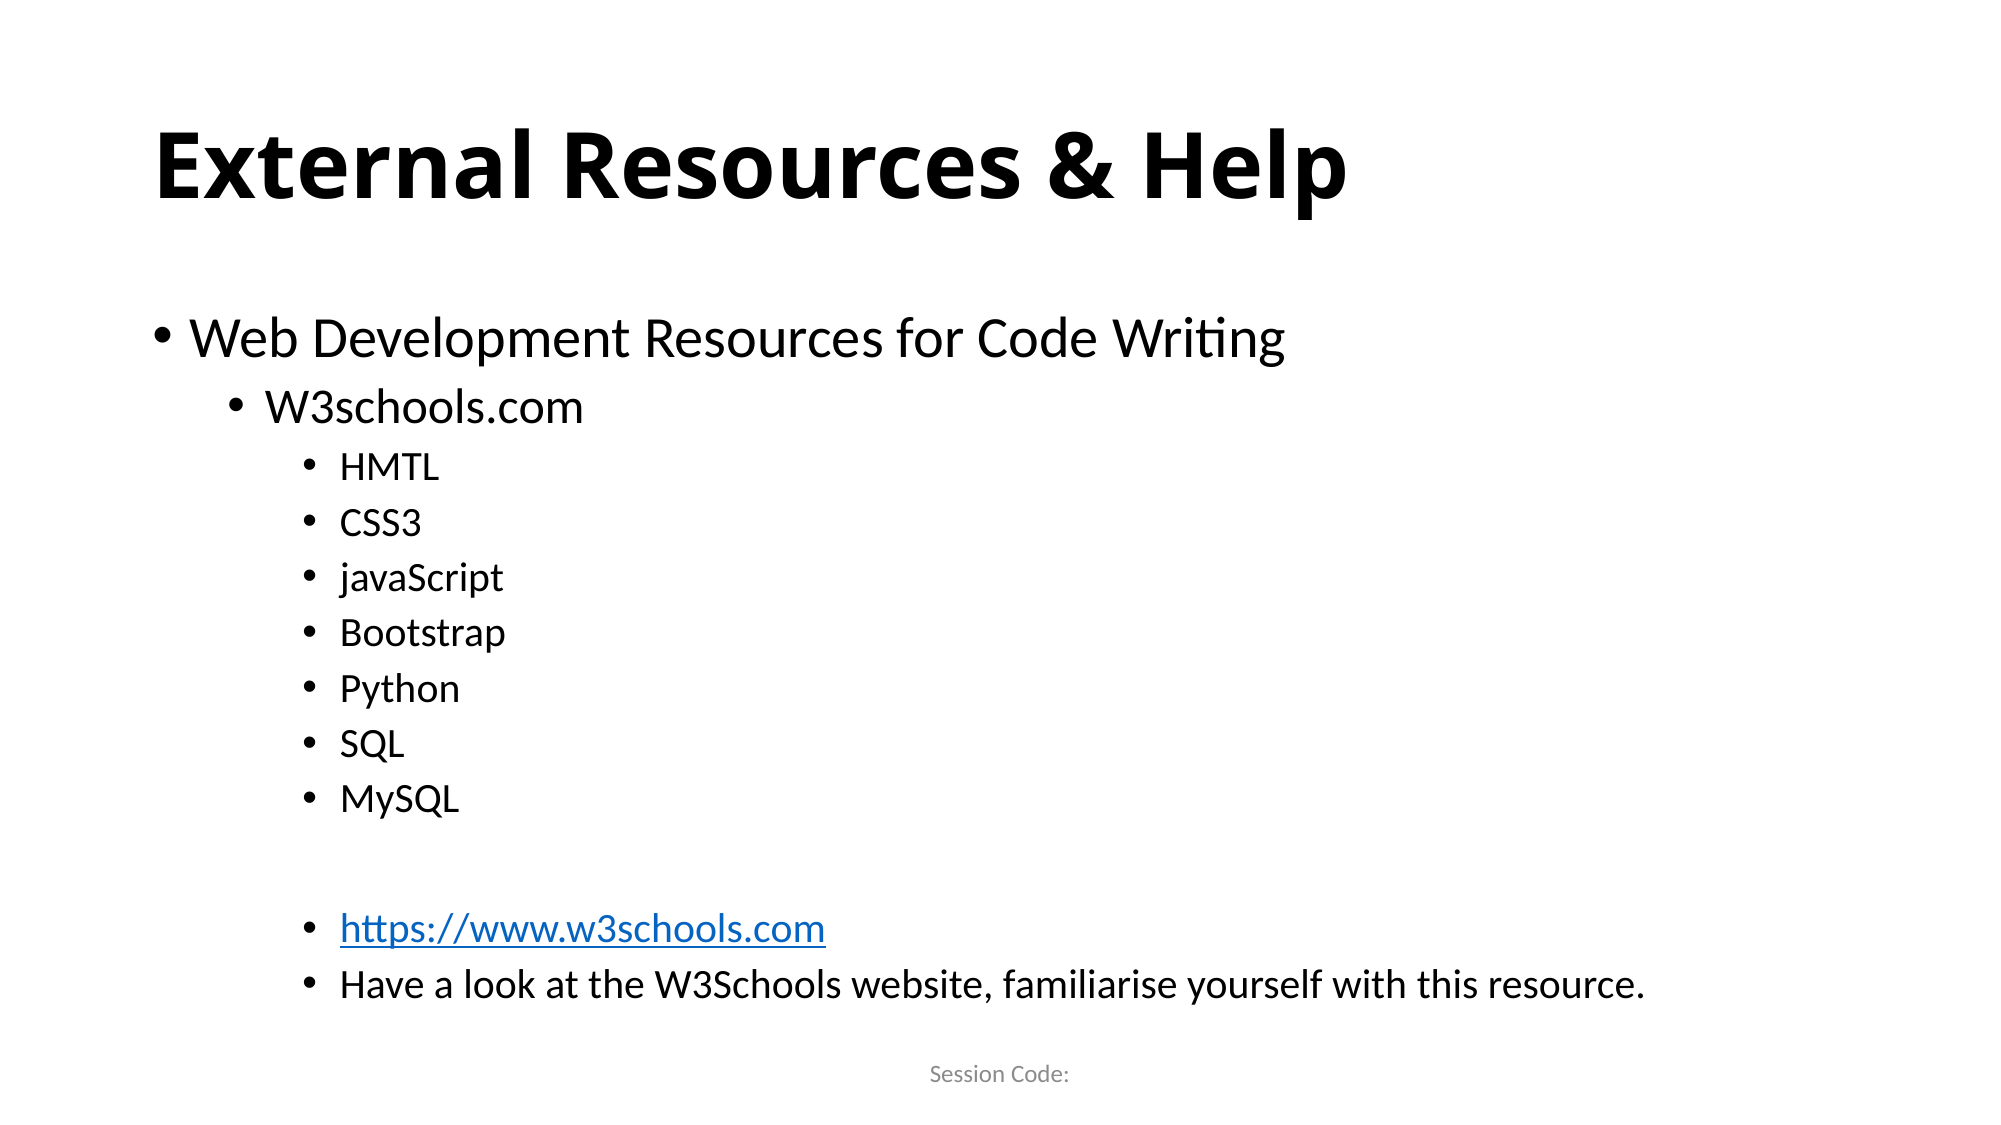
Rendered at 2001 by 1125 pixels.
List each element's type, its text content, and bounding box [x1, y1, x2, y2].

footer Session Code: [662, 1042, 1338, 1103]
title External Resources & Help [137, 59, 1863, 278]
list Web Development Resources for Code Writing W3schools.com HMTL CSS3 javaScript Bootstrap Python SQL MySQL https://www.w3schools.com Have a look at the W3Schools website, familiarise yourself with this resource. [137, 299, 1863, 1014]
